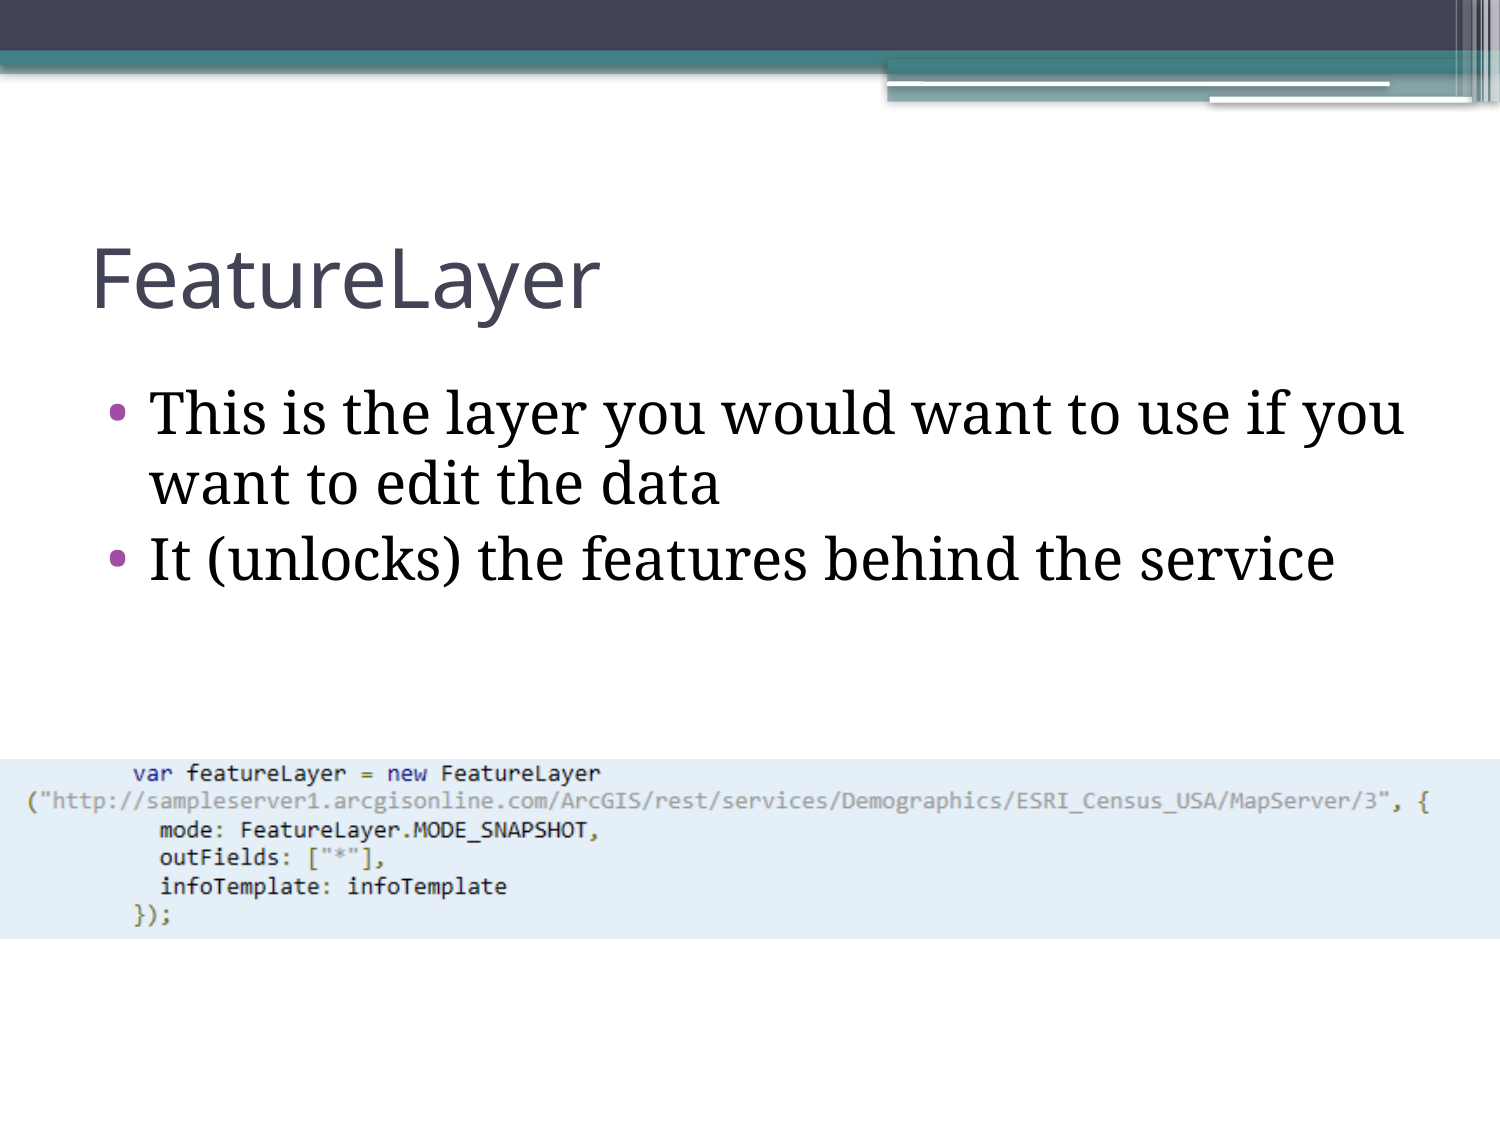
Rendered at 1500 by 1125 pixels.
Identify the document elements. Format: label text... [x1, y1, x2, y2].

picture [0, 759, 1500, 940]
title FeatureLayer [75, 187, 1425, 363]
list This is the layer you would want to use if you want to edit the data It (unlocks) the features behind the service [75, 368, 1425, 713]
